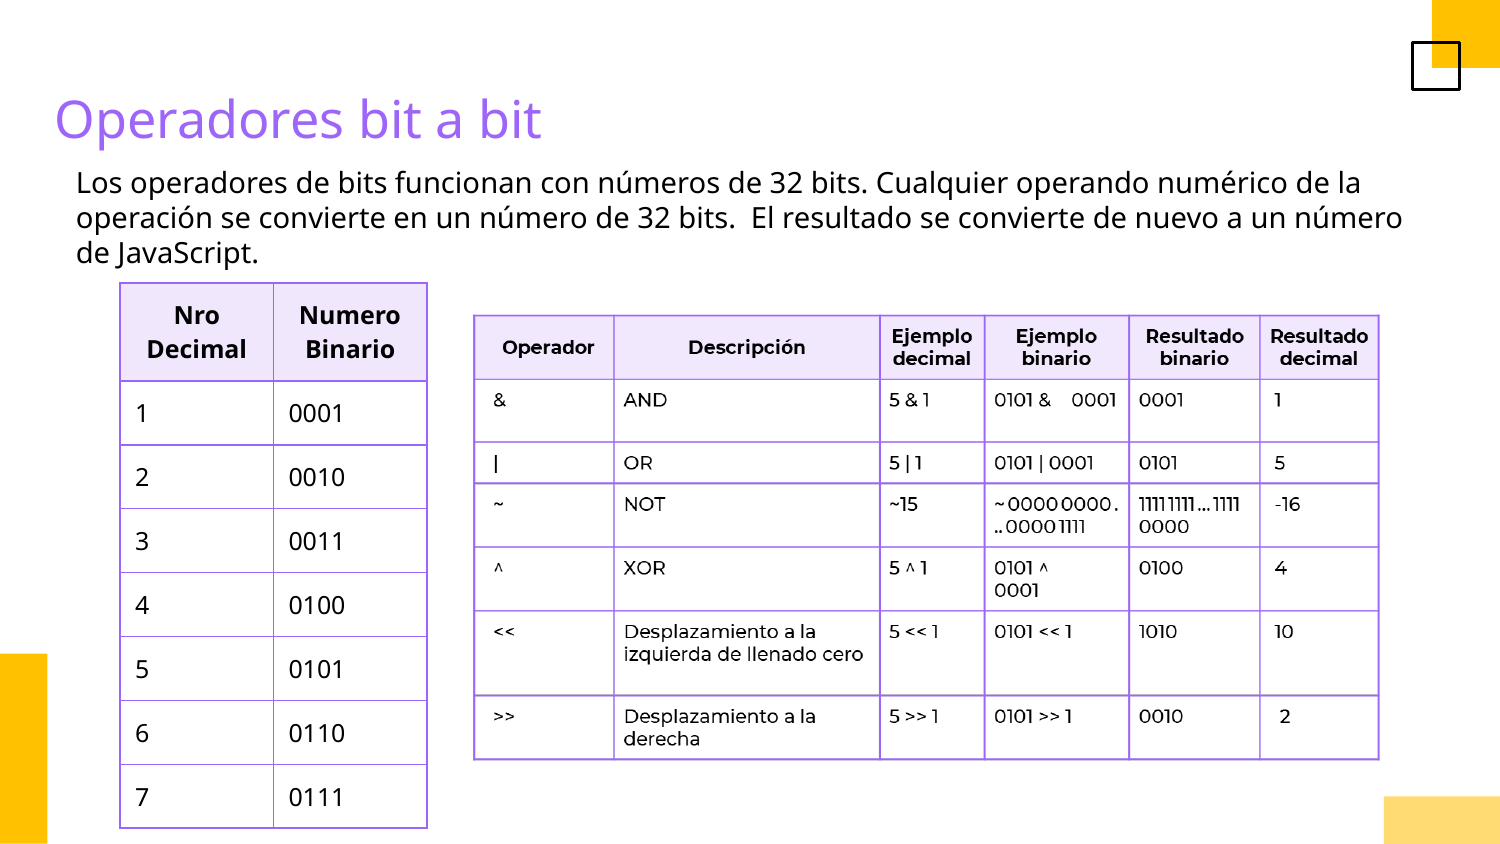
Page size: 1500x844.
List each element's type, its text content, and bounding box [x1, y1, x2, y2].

table_cell 0110 [274, 701, 426, 764]
table_cell 0011 [274, 509, 426, 572]
table_cell 0111 [274, 765, 426, 827]
table_cell 1 [121, 382, 273, 444]
picture [472, 313, 1381, 762]
table_cell 2 [121, 446, 273, 508]
table_header Nro Decimal [121, 284, 273, 380]
table_header Numero Binario [274, 284, 426, 380]
table_cell 5 [121, 637, 273, 700]
table_cell 0101 [274, 637, 426, 700]
table_cell 3 [121, 509, 273, 572]
text_box Operadores bit a bit [40, 71, 1460, 166]
text_box Los operadores de bits funcionan con números de 32 bits. Cualquier operando numérico de la operación se convierte en un número de 32 bits. El resultado se convierte de nuevo a un número de JavaScript. [60, 149, 1427, 283]
table_cell 0001 [274, 382, 426, 444]
table_cell 6 [121, 701, 273, 764]
table_cell 0010 [274, 446, 426, 508]
table_cell 0100 [274, 573, 426, 636]
table_cell 7 [121, 765, 273, 827]
table_cell 4 [121, 573, 273, 636]
